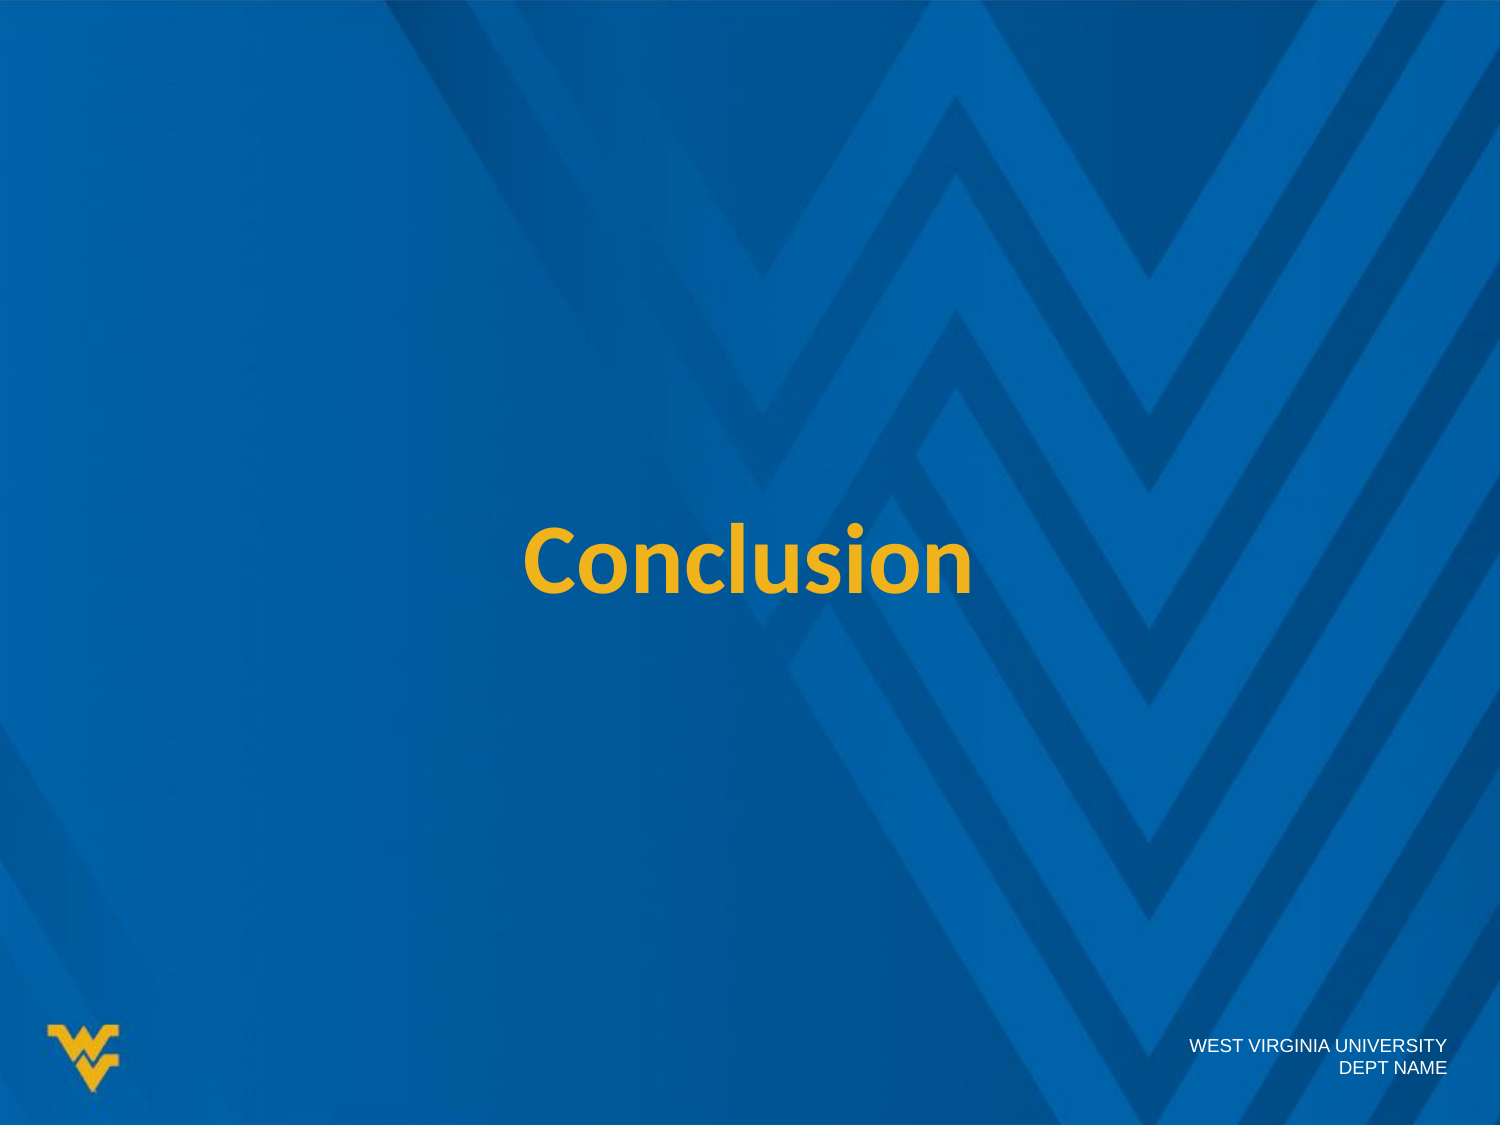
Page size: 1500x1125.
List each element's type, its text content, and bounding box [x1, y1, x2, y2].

title Conclusion [75, 481, 1425, 754]
picture [0, 0, 1500, 1125]
